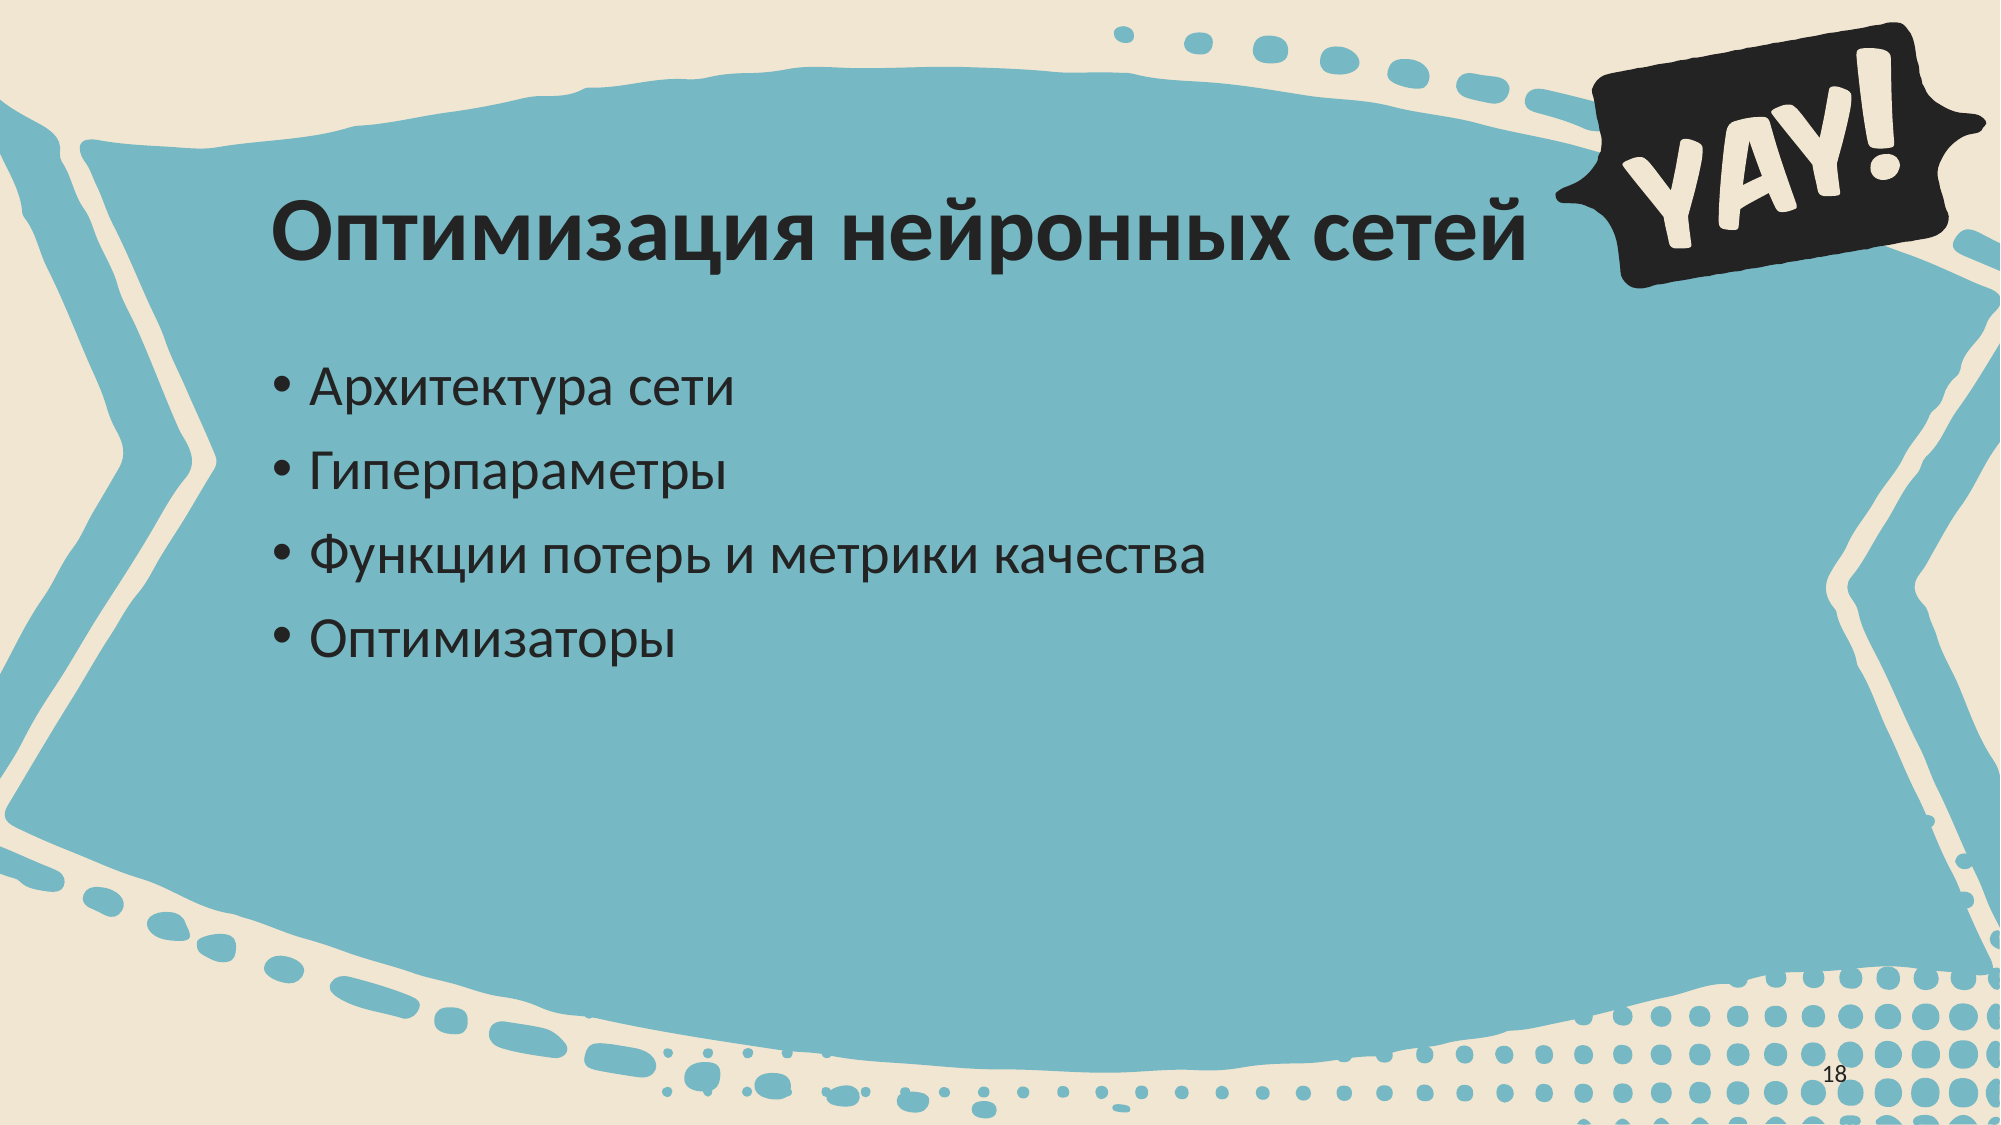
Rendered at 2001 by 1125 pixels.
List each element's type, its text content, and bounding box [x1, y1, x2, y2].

list Архитектура сети Гиперпараметры Функции потерь и метрики качества Оптимизаторы [256, 347, 1771, 909]
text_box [1555, 22, 1987, 289]
title Оптимизация нейронных сетей [256, 141, 1771, 320]
slide_number 18 [1412, 1042, 1863, 1103]
